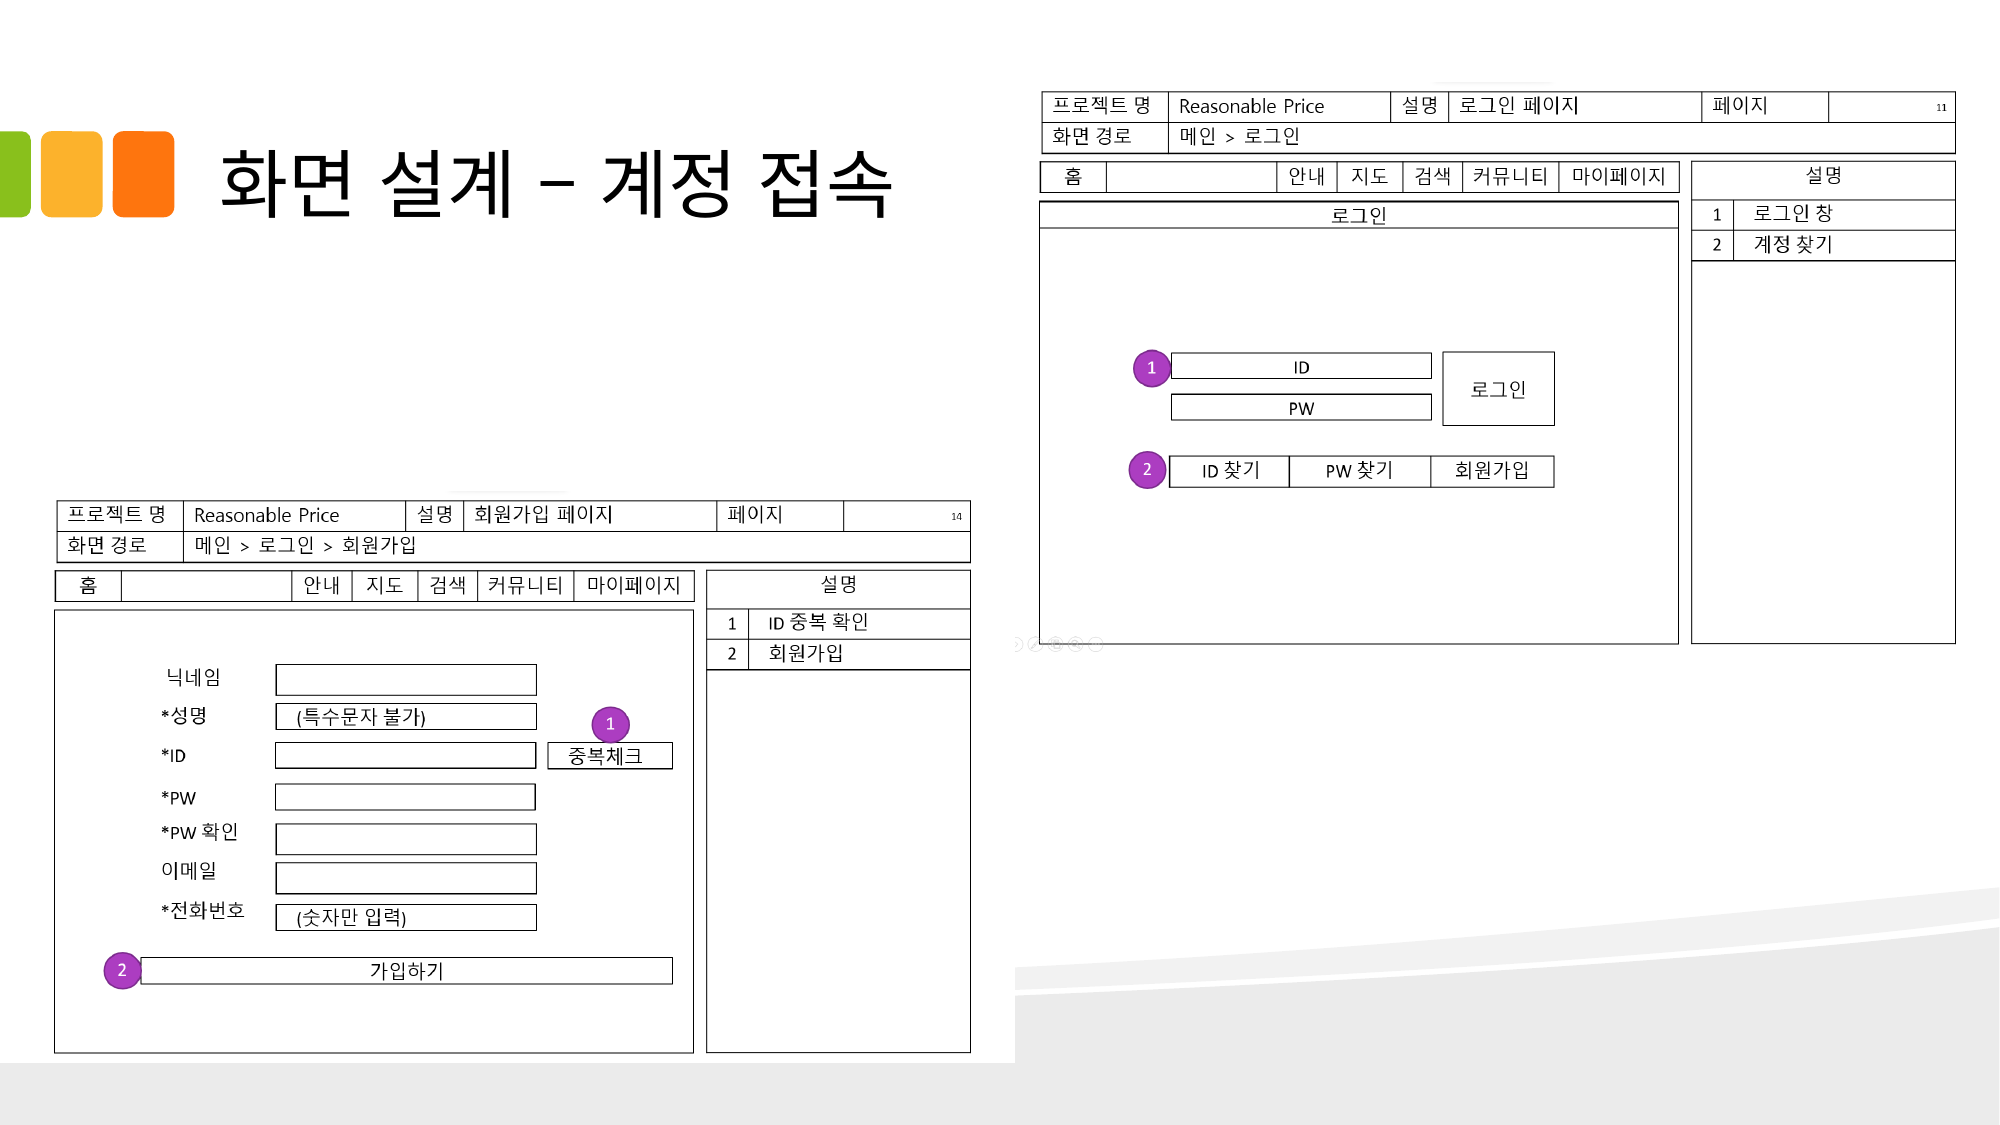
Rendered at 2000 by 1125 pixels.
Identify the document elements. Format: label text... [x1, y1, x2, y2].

picture [0, 82, 2000, 1063]
title 화면 설계 – 계정 접속 [199, 24, 1800, 238]
